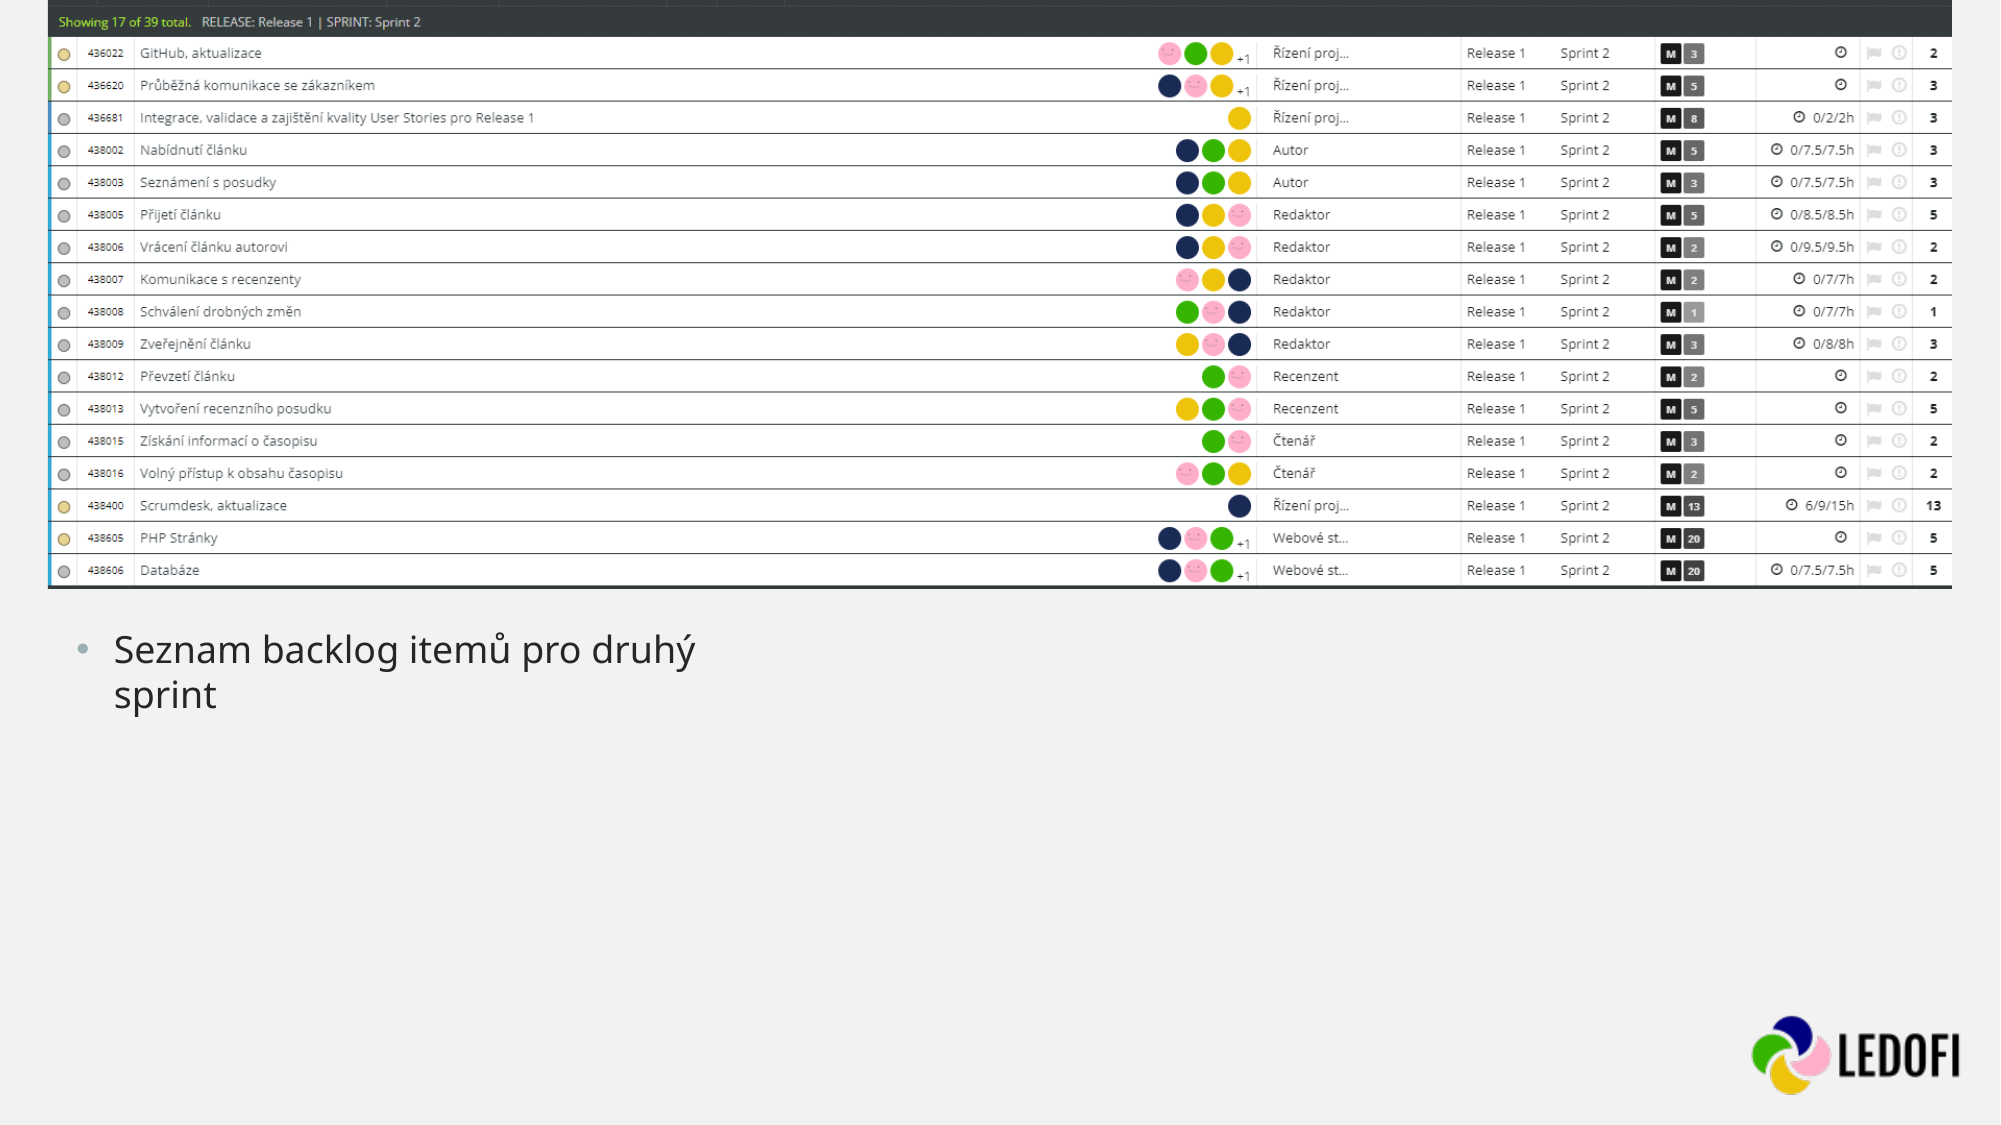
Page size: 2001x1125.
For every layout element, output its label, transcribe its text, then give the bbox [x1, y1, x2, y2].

picture [47, 0, 1952, 589]
list Seznam backlog itemů pro druhý sprint [61, 618, 724, 1049]
picture [1714, 899, 2000, 1125]
